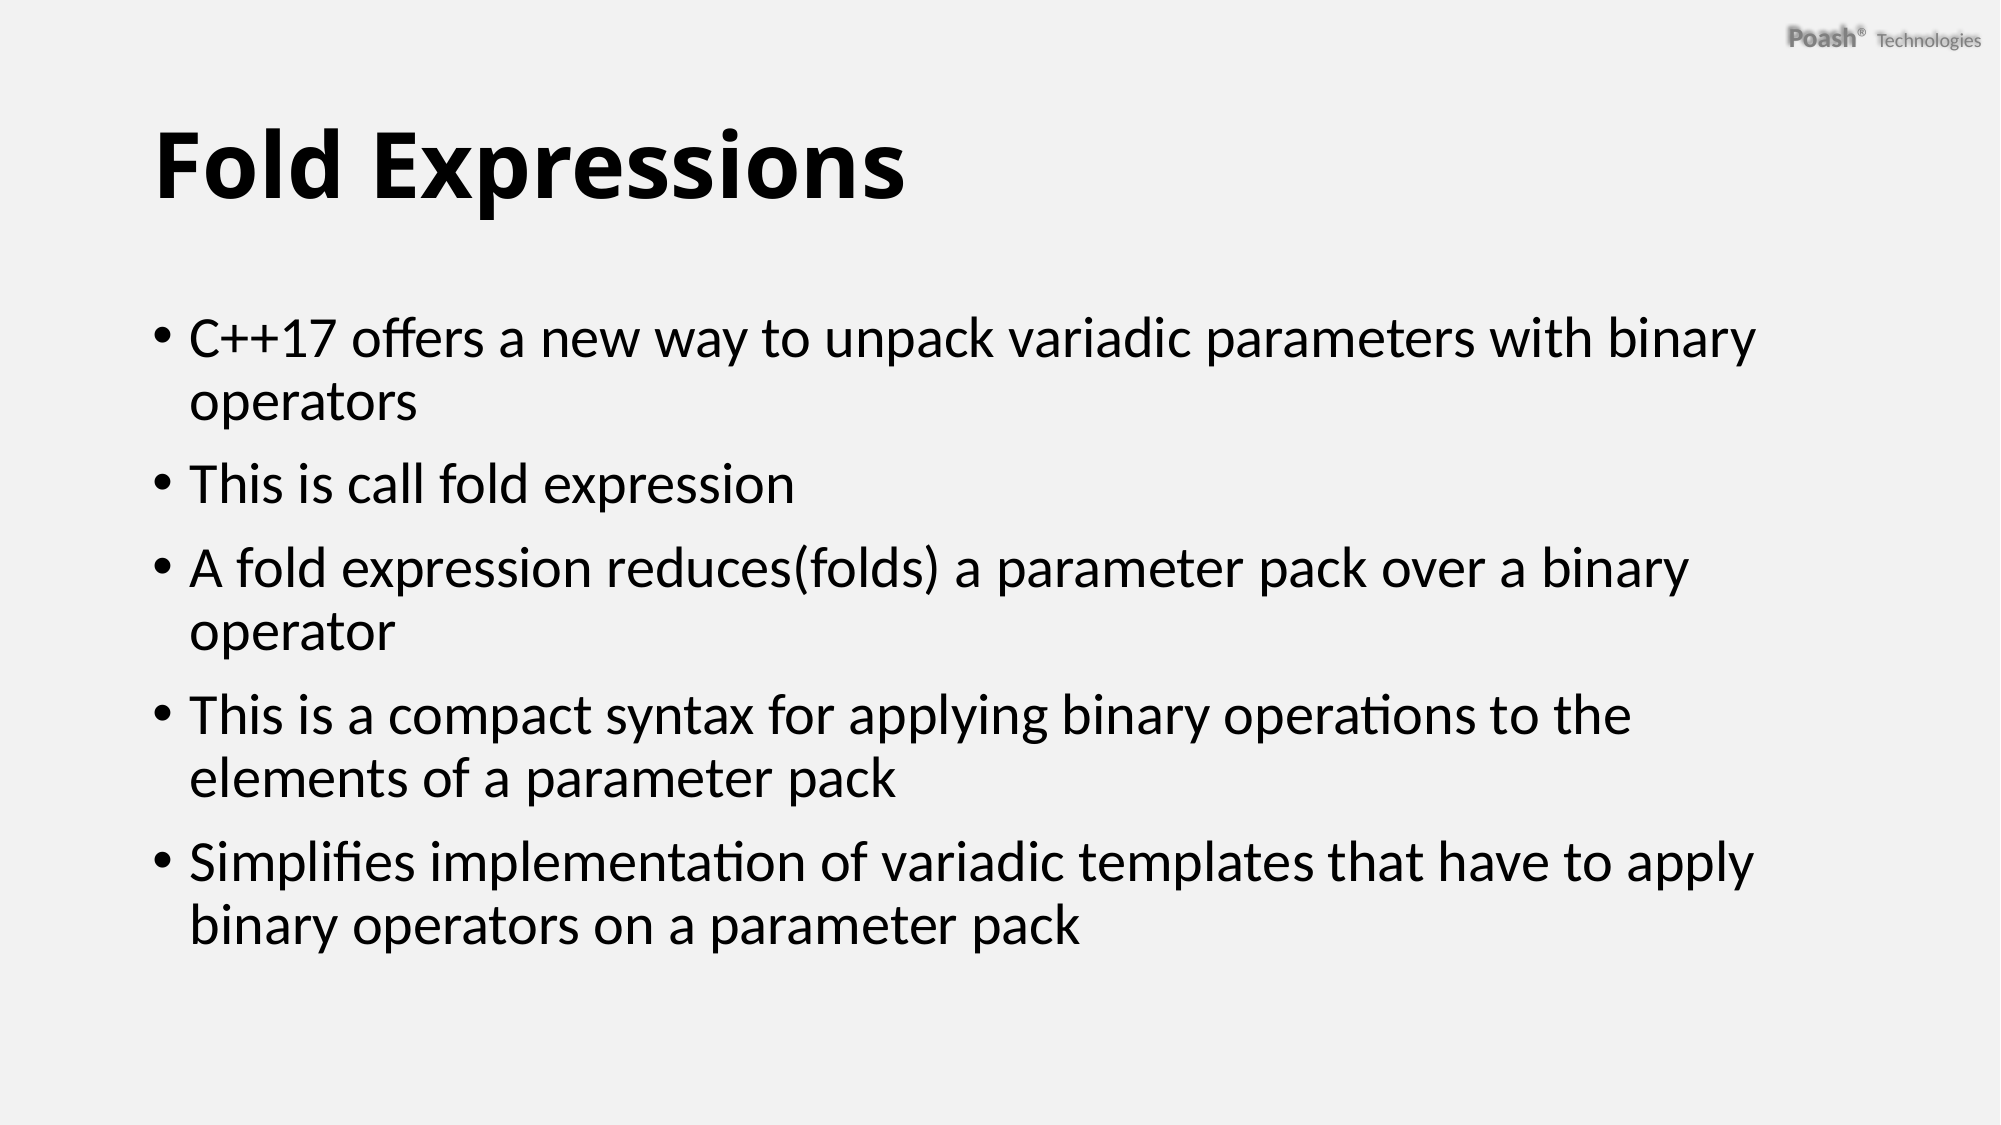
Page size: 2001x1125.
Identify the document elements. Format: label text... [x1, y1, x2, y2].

list C++17 offers a new way to unpack variadic parameters with binary operators This is call fold expression A fold expression reduces(folds) a parameter pack over a binary operator This is a compact syntax for applying binary operations to the elements of a parameter pack Simplifies implementation of variadic templates that have to apply binary operators on a parameter pack [137, 299, 1863, 1014]
title Fold Expressions [137, 59, 1863, 278]
